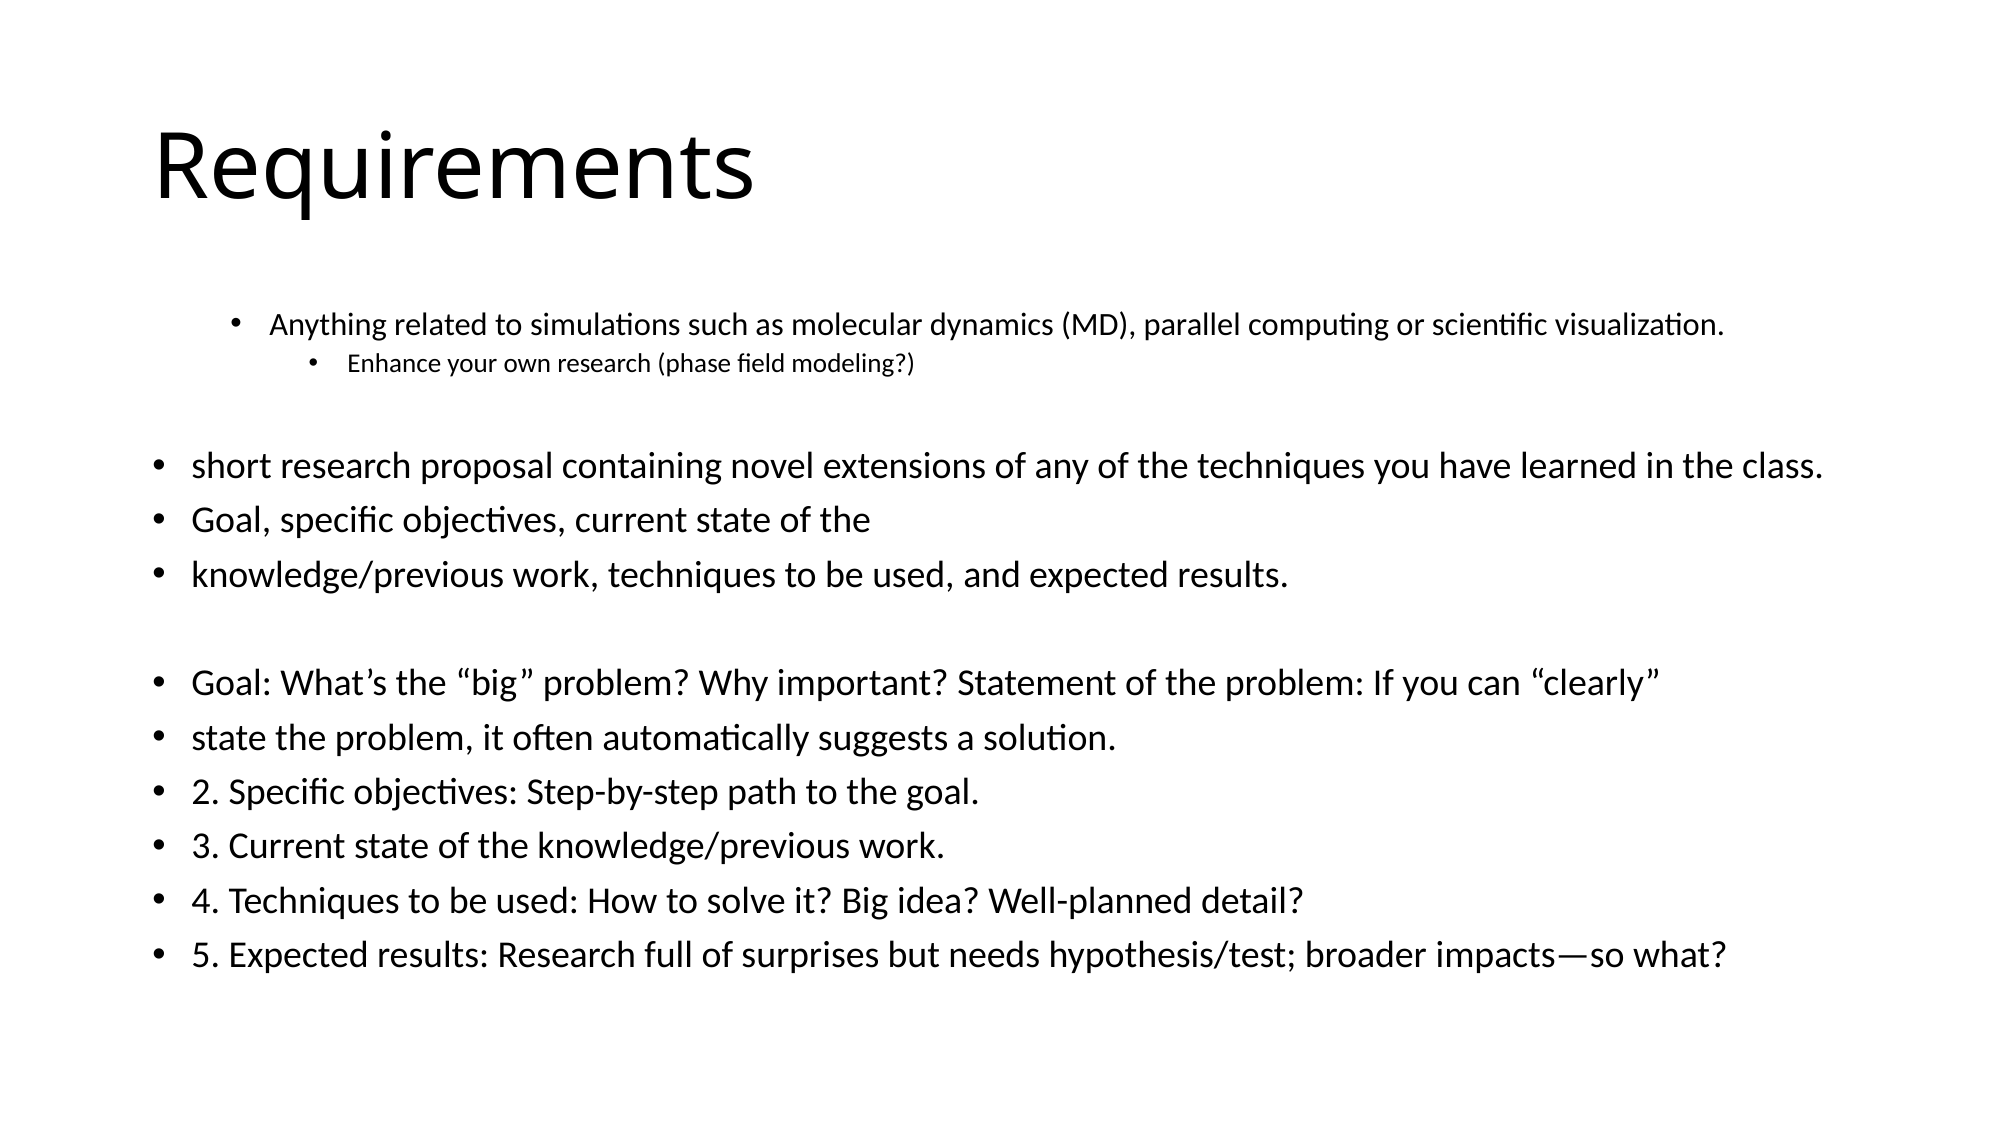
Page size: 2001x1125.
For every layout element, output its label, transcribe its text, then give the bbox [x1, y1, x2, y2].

title Requirements [137, 59, 1863, 278]
list Anything related to simulations such as molecular dynamics (MD), parallel computing or scientific visualization. Enhance your own research (phase field modeling?) short research proposal containing novel extensions of any of the techniques you have learned in the class. Goal, specific objectives, current state of the knowledge/previous work, techniques to be used, and expected results. Goal: What’s the “big” problem? Why important? Statement of the problem: If you can “clearly” state the problem, it often automatically suggests a solution. 2. Specific objectives: Step-by-step path to the goal. 3. Current state of the knowledge/previous work. 4. Techniques to be used: How to solve it? Big idea? Well-planned detail? 5. Expected results: Research full of surprises but needs hypothesis/test; broader impacts—so what? [137, 299, 1863, 1014]
